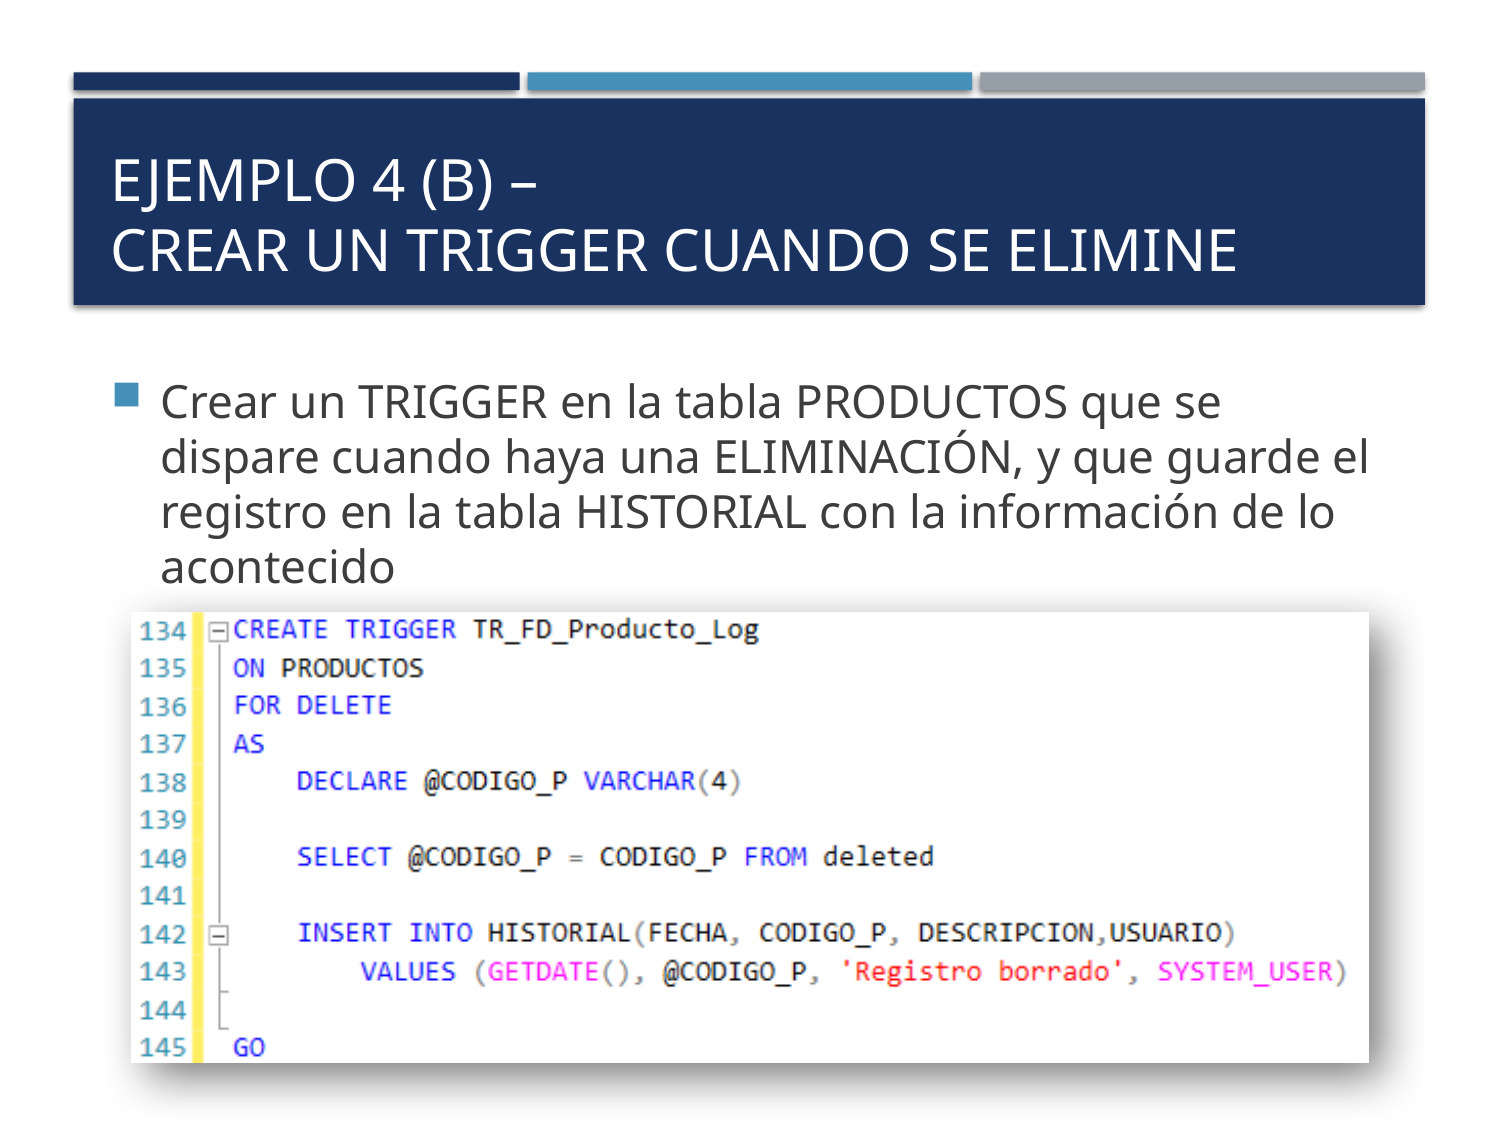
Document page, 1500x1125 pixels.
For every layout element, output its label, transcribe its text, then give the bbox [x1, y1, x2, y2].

title EJEMPLO 4 (b) – CREAR UN TRIGGER CUANDO SE elimine [95, 112, 1406, 291]
picture [131, 611, 1369, 1063]
list Crear un TRIGGER en la tabla PRODUCTOS que se dispare cuando haya una ELIMINACIÓN, y que guarde el registro en la tabla HISTORIAL con la información de lo acontecido [95, 365, 1406, 563]
